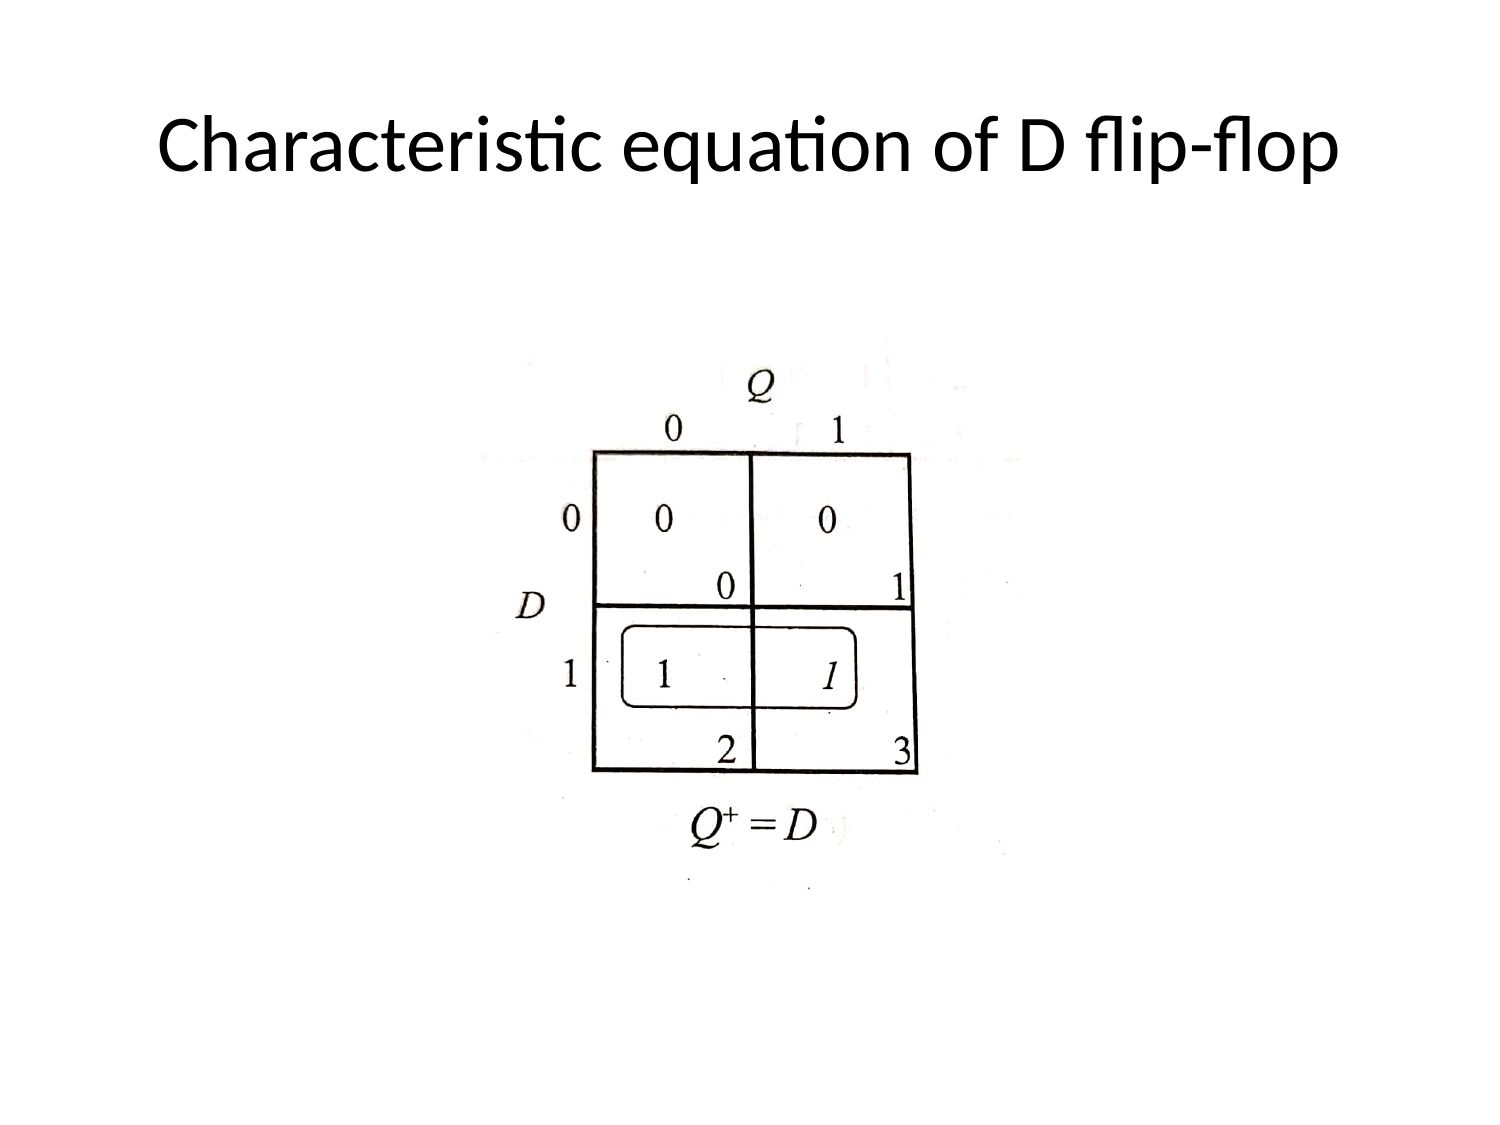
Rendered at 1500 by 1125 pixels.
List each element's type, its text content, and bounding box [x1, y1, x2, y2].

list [480, 337, 1020, 895]
title Characteristic equation of D flip-flop [75, 45, 1425, 233]
